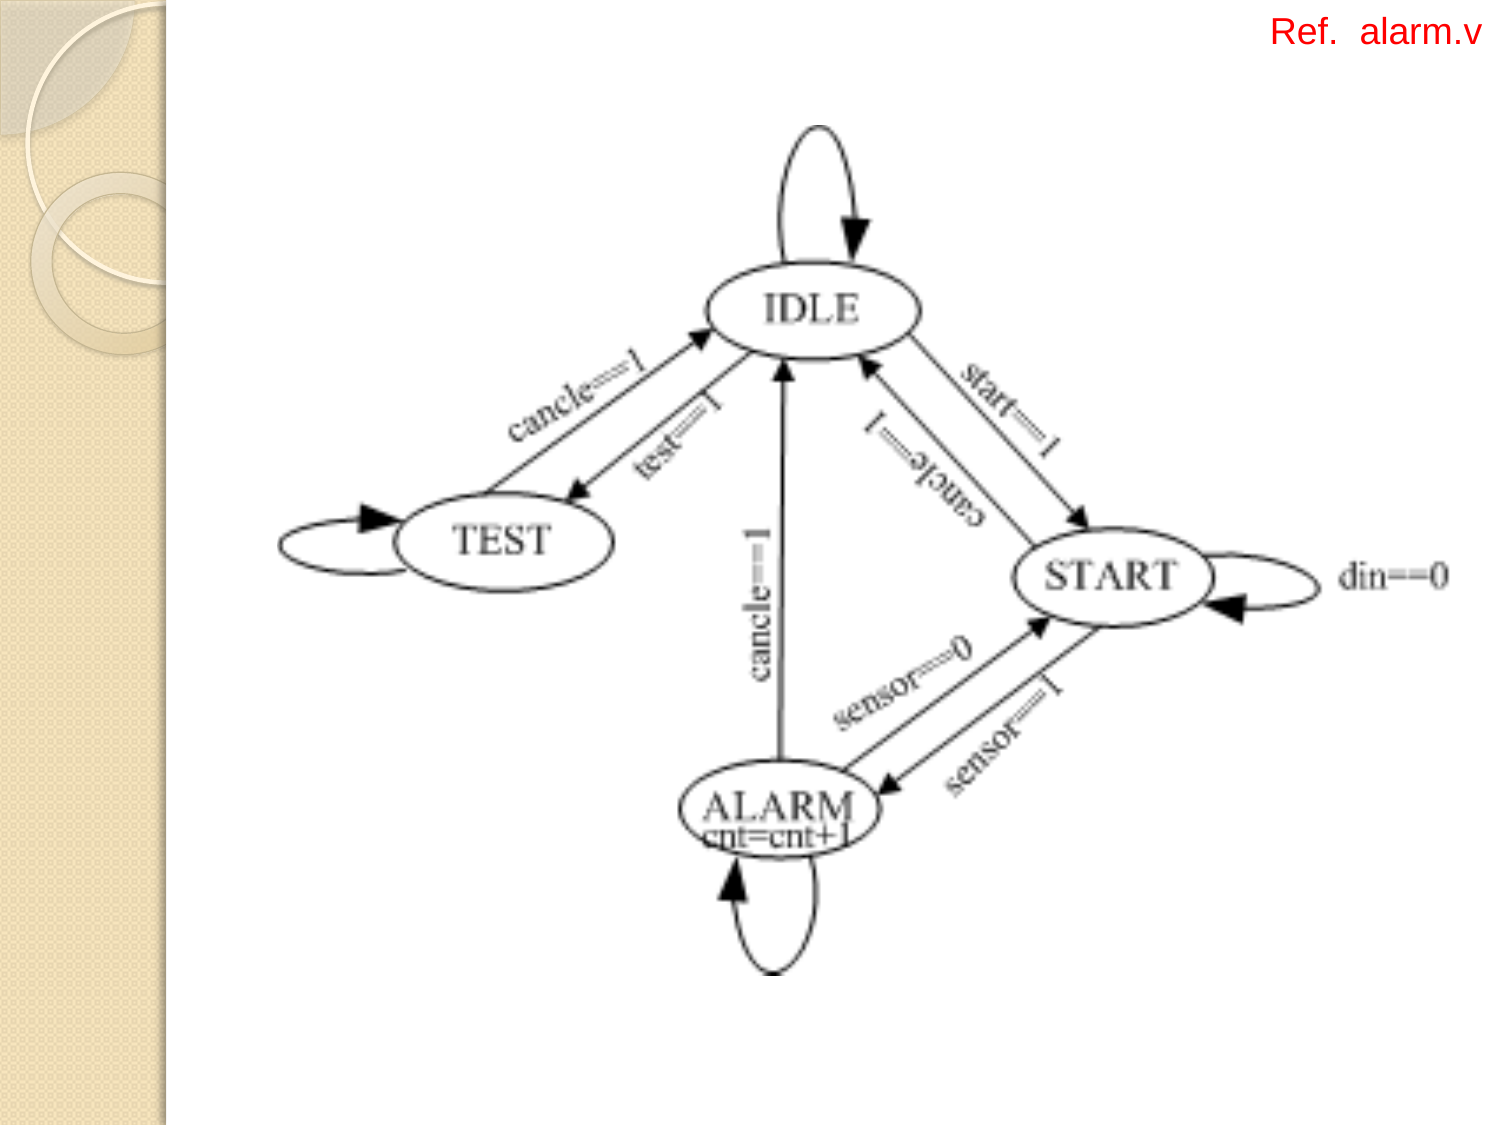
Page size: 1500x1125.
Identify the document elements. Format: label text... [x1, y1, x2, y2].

picture [277, 125, 1453, 977]
text_box Ref. alarm.v [1255, 0, 1498, 60]
